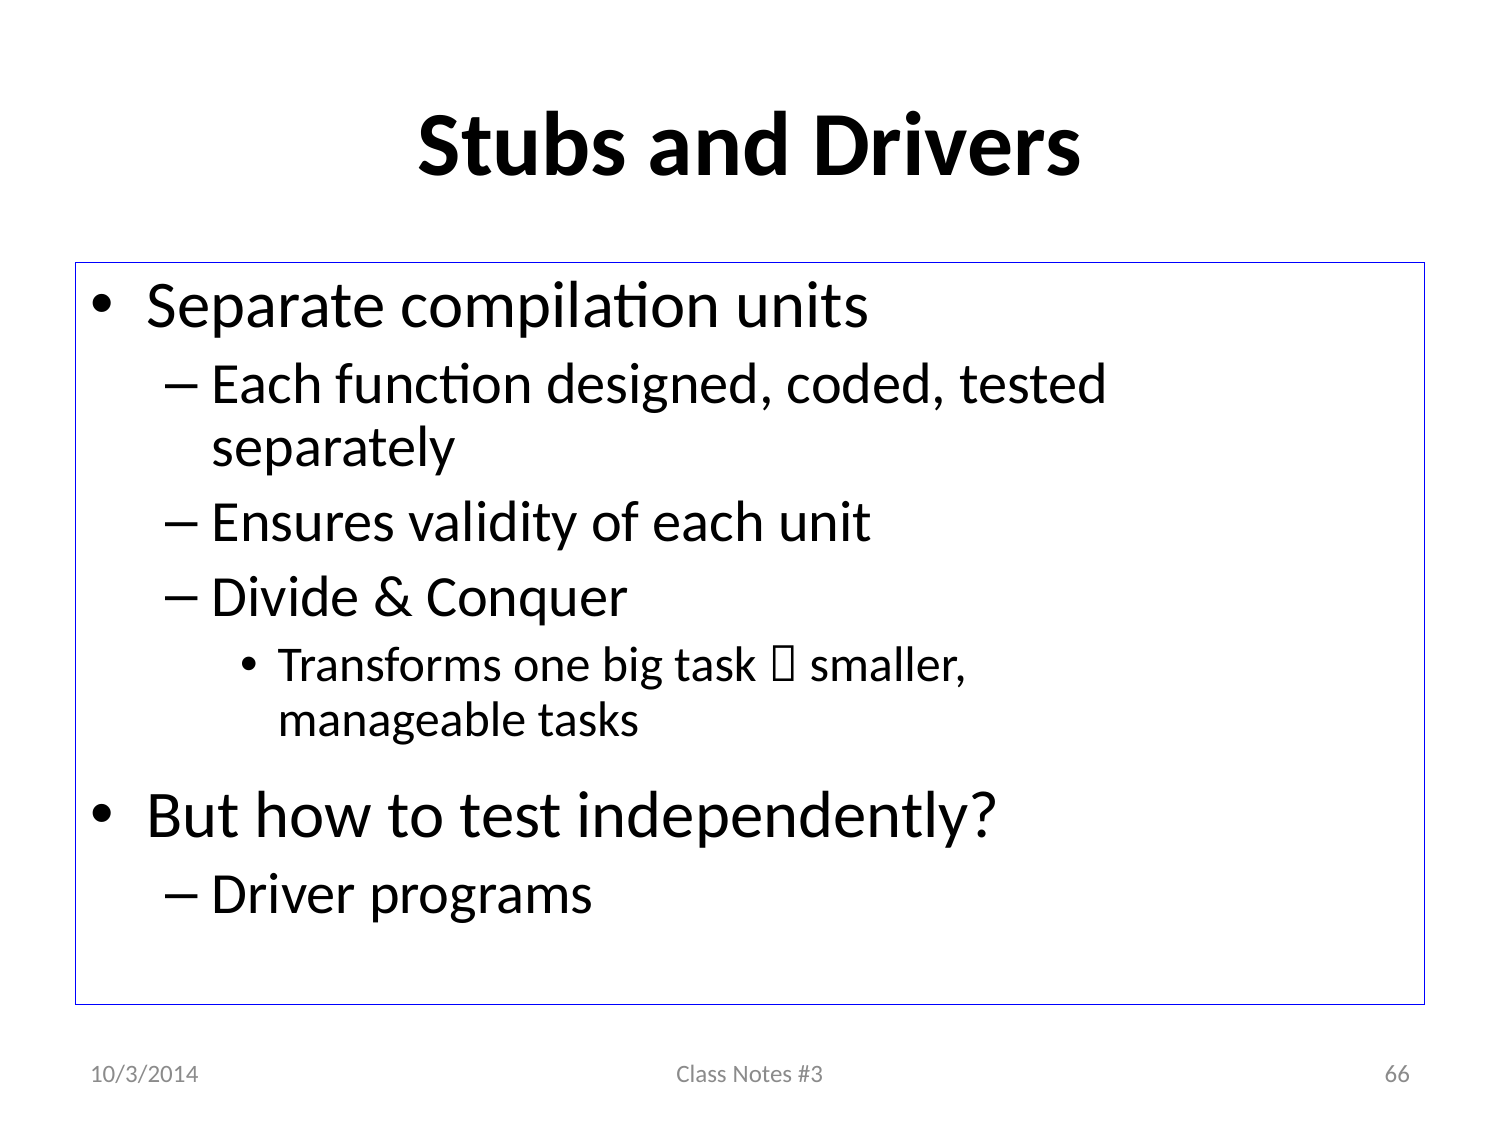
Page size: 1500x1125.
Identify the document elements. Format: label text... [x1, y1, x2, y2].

footer Class Notes #3 [512, 1042, 988, 1103]
list Separate compilation units Each function designed, coded, tested separately Ensures validity of each unit Divide & Conquer Transforms one big task  smaller, manageable tasks But how to test independently? Driver programs [75, 262, 1425, 1005]
title Stubs and Drivers [75, 45, 1425, 233]
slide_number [75, 1042, 425, 1103]
slide_number 66 [1074, 1042, 1425, 1103]
